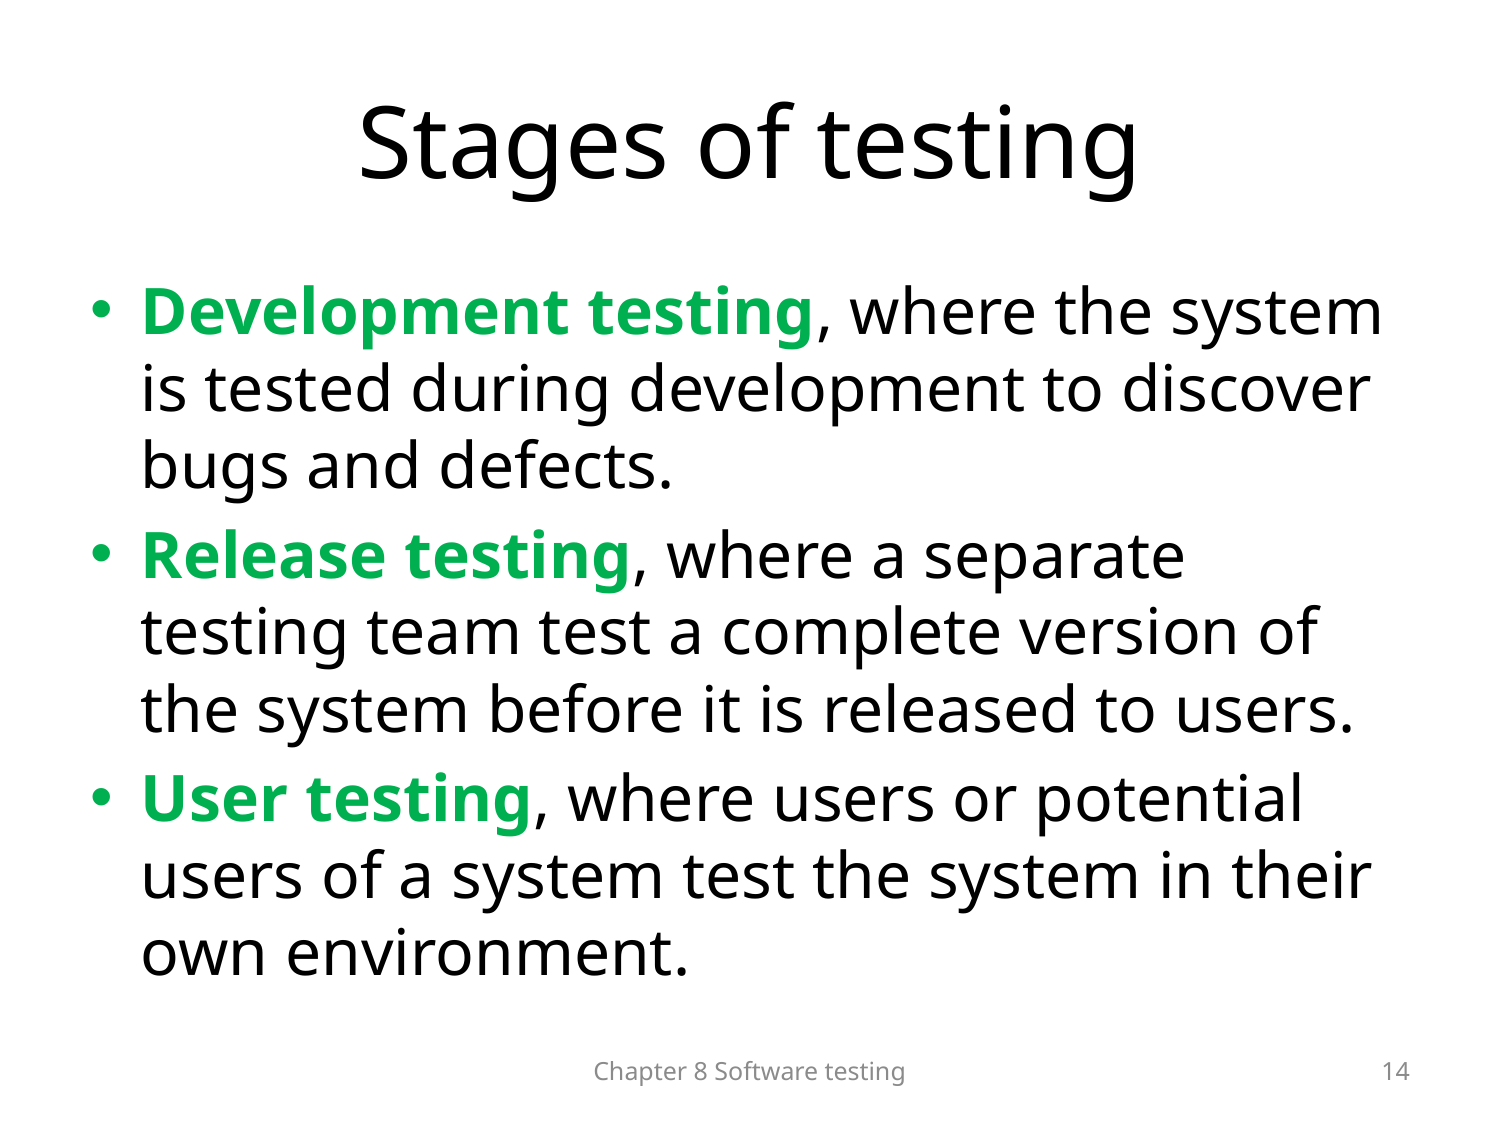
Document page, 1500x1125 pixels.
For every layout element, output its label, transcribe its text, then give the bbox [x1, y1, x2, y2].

slide_number 14 [1074, 1042, 1425, 1103]
title Stages of testing [75, 45, 1425, 233]
footer Chapter 8 Software testing [512, 1042, 988, 1103]
list Development testing, where the system is tested during development to discover bugs and defects. Release testing, where a separate testing team test a complete version of the system before it is released to users. User testing, where users or potential users of a system test the system in their own environment. [75, 262, 1425, 1005]
